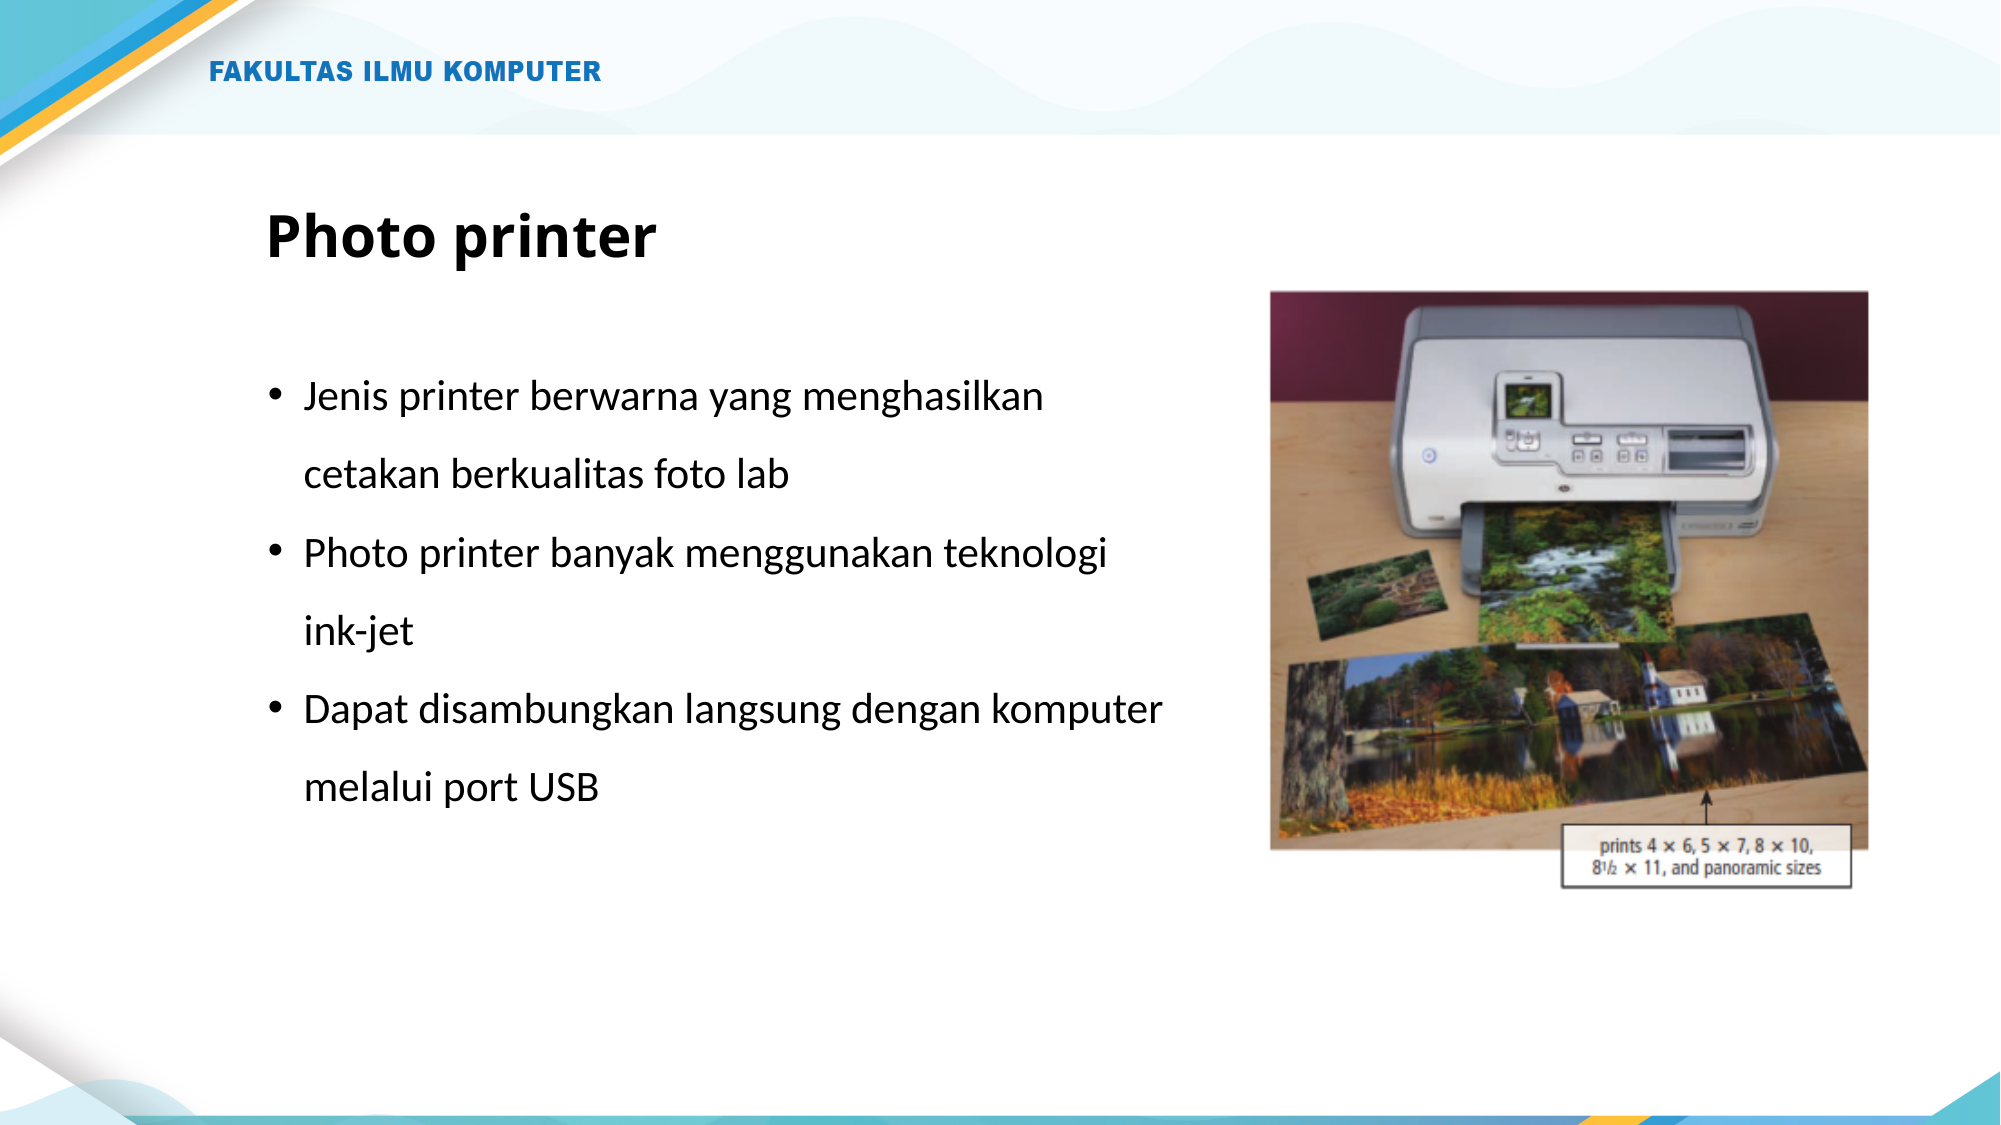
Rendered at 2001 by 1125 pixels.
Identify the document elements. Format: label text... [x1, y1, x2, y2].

list Jenis printer berwarna yang menghasilkan cetakan berkualitas foto lab Photo printer banyak menggunakan teknologi ink-jet Dapat disambungkan langsung dengan komputer melalui port USB [252, 333, 1181, 822]
title Photo printer [250, 172, 1850, 306]
picture [0, 0, 2000, 1125]
